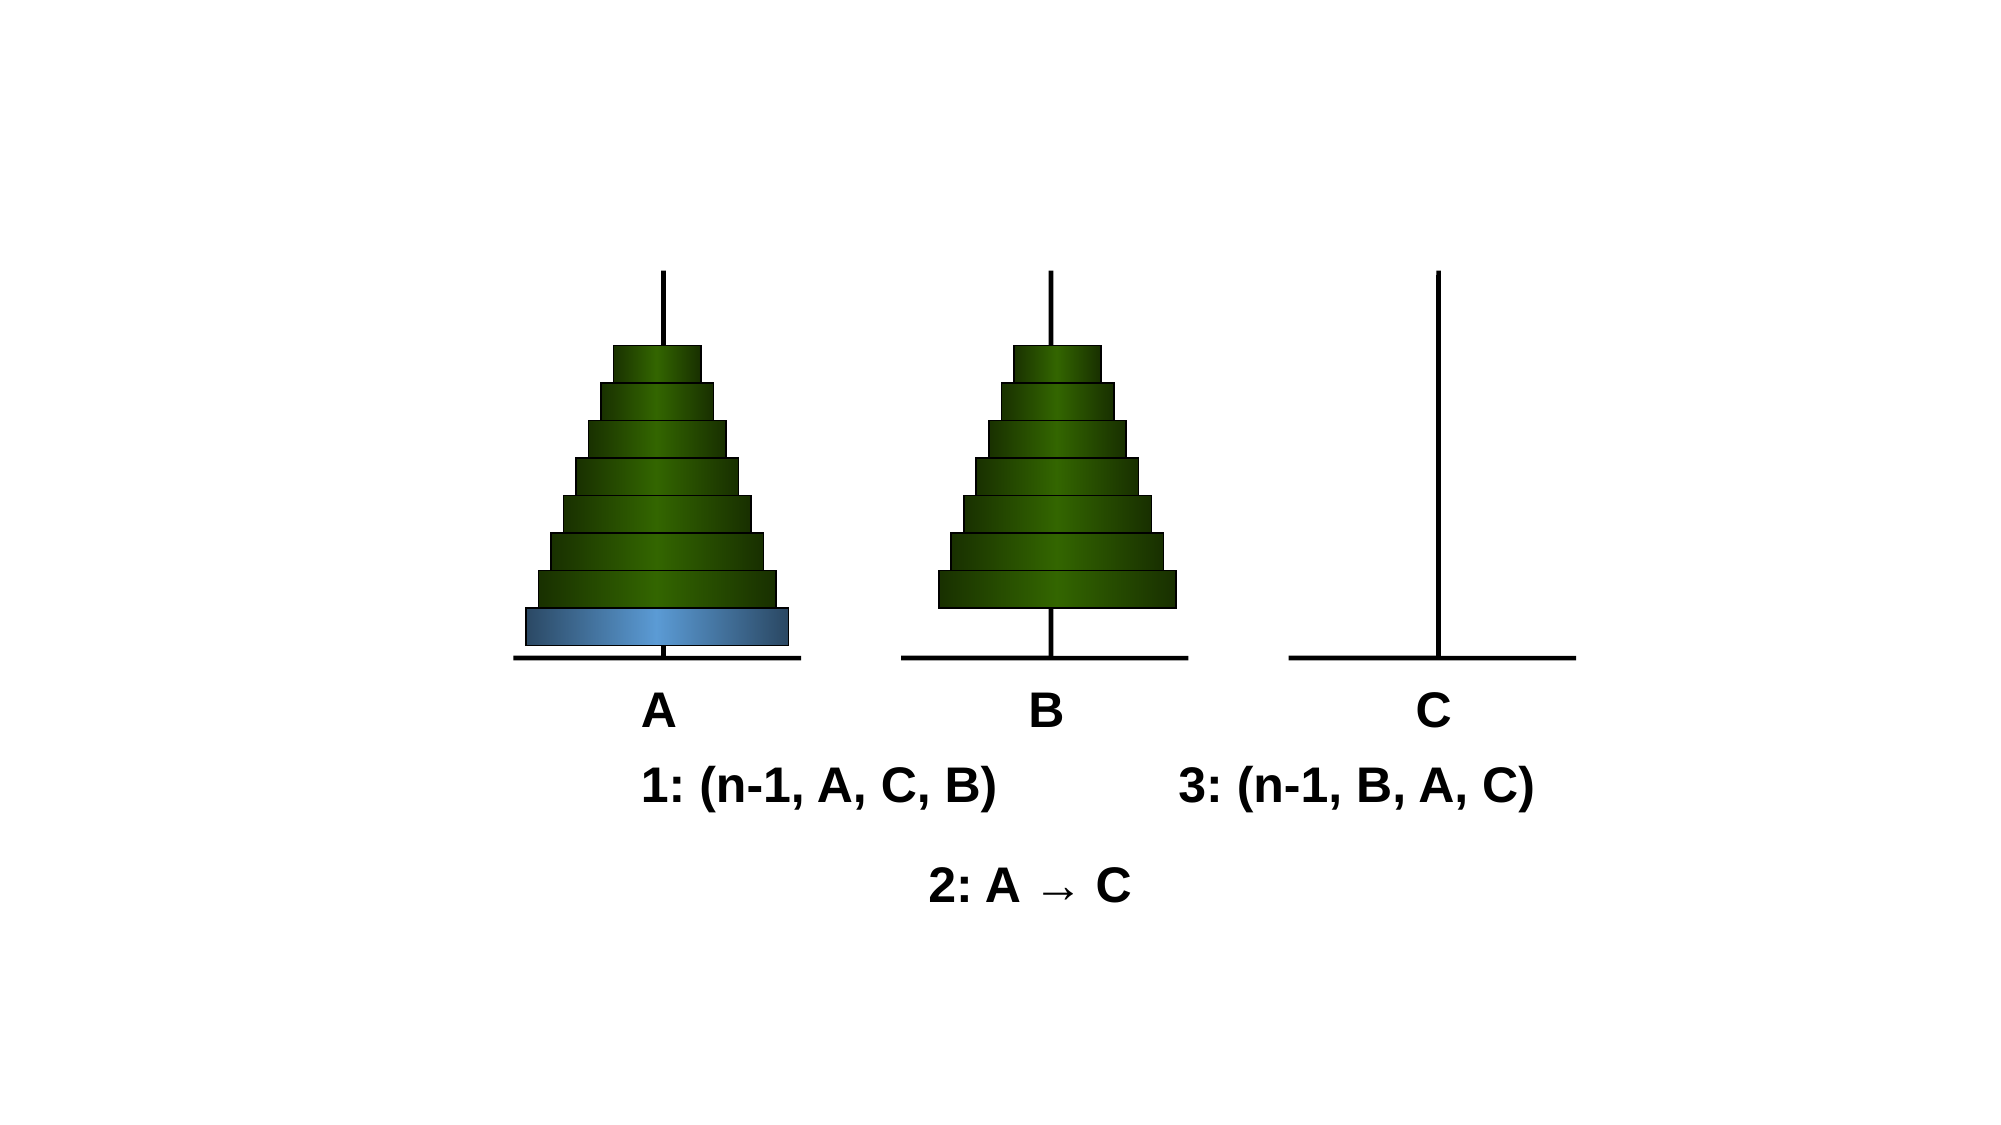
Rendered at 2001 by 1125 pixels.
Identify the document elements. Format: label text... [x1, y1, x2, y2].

text_box B [1013, 670, 1089, 746]
text_box A [625, 670, 701, 745]
text_box 2: A → C [913, 845, 1189, 921]
text_box C [1400, 670, 1476, 745]
text_box 3: (n-1, B, A, C) [1163, 745, 1577, 821]
text_box 1: (n-1, A, C, B) [625, 745, 1014, 821]
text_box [938, 345, 1177, 609]
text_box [538, 345, 776, 609]
text_box [526, 608, 789, 646]
